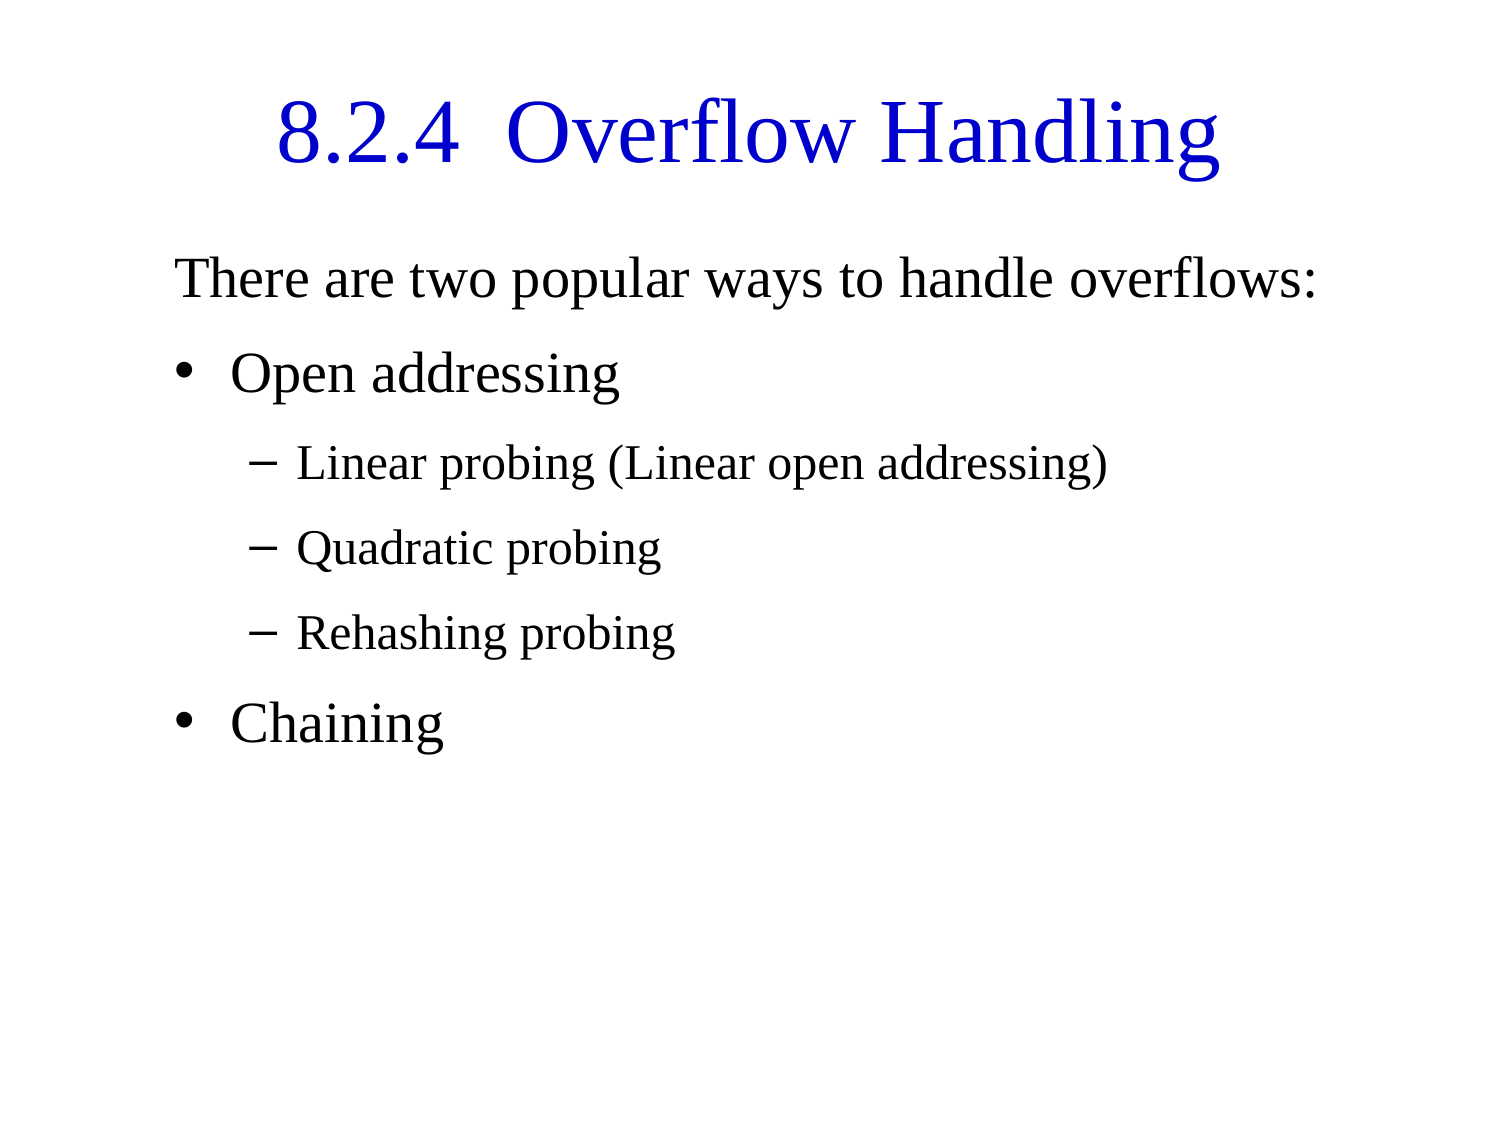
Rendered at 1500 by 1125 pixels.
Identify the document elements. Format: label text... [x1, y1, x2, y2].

list There are two popular ways to handle overflows: Open addressing Linear probing (Linear open addressing) Quadratic probing Rehashing probing Chaining [159, 231, 1341, 1036]
title 8.2.4 Overflow Handling [41, 42, 1459, 209]
